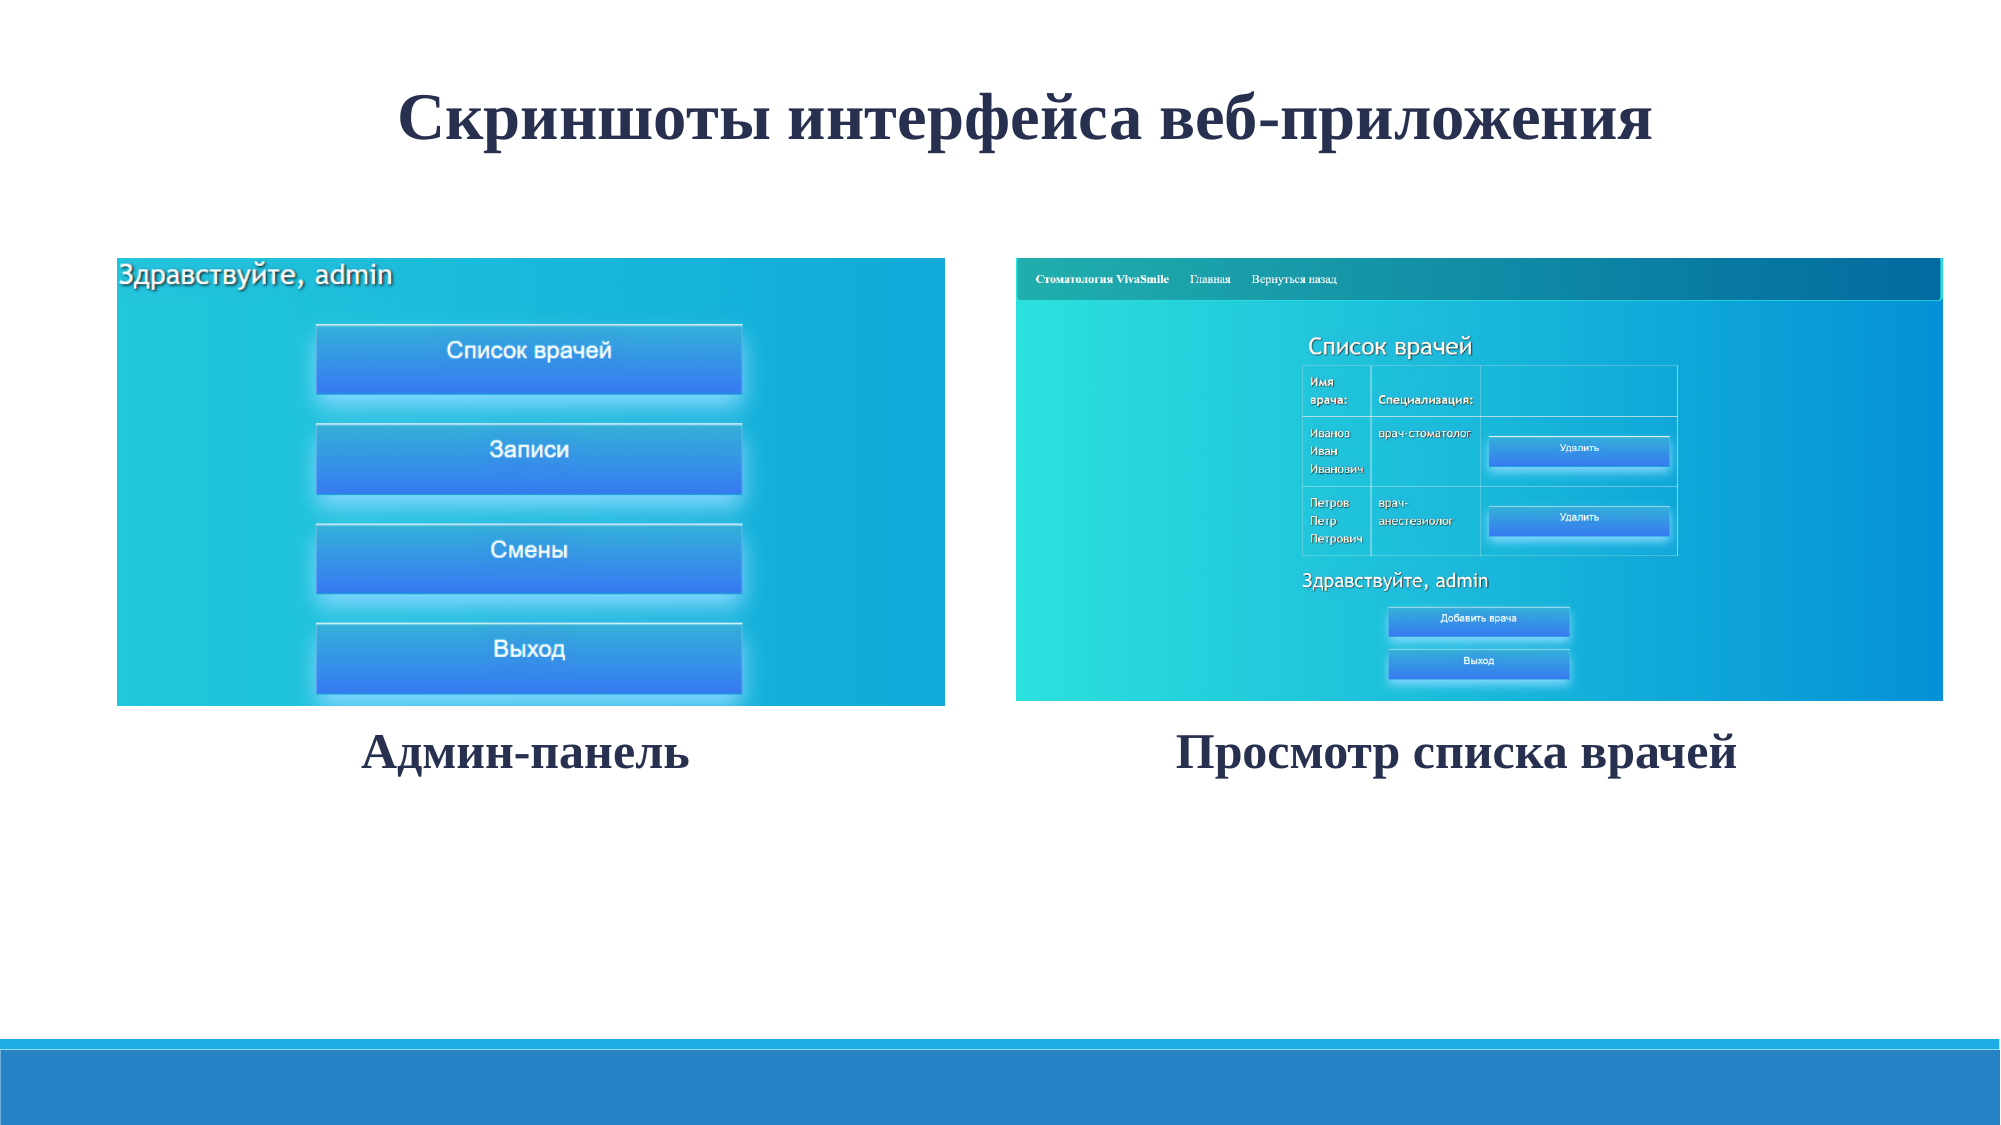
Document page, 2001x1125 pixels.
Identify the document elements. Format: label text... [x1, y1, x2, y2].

text_box Просмотр списка врачей [1161, 718, 1785, 836]
text_box Админ-панель [346, 718, 945, 797]
picture [116, 257, 883, 706]
picture [1016, 257, 1679, 702]
text_box Скриншоты интерфейса веб-приложения [382, 74, 1744, 201]
